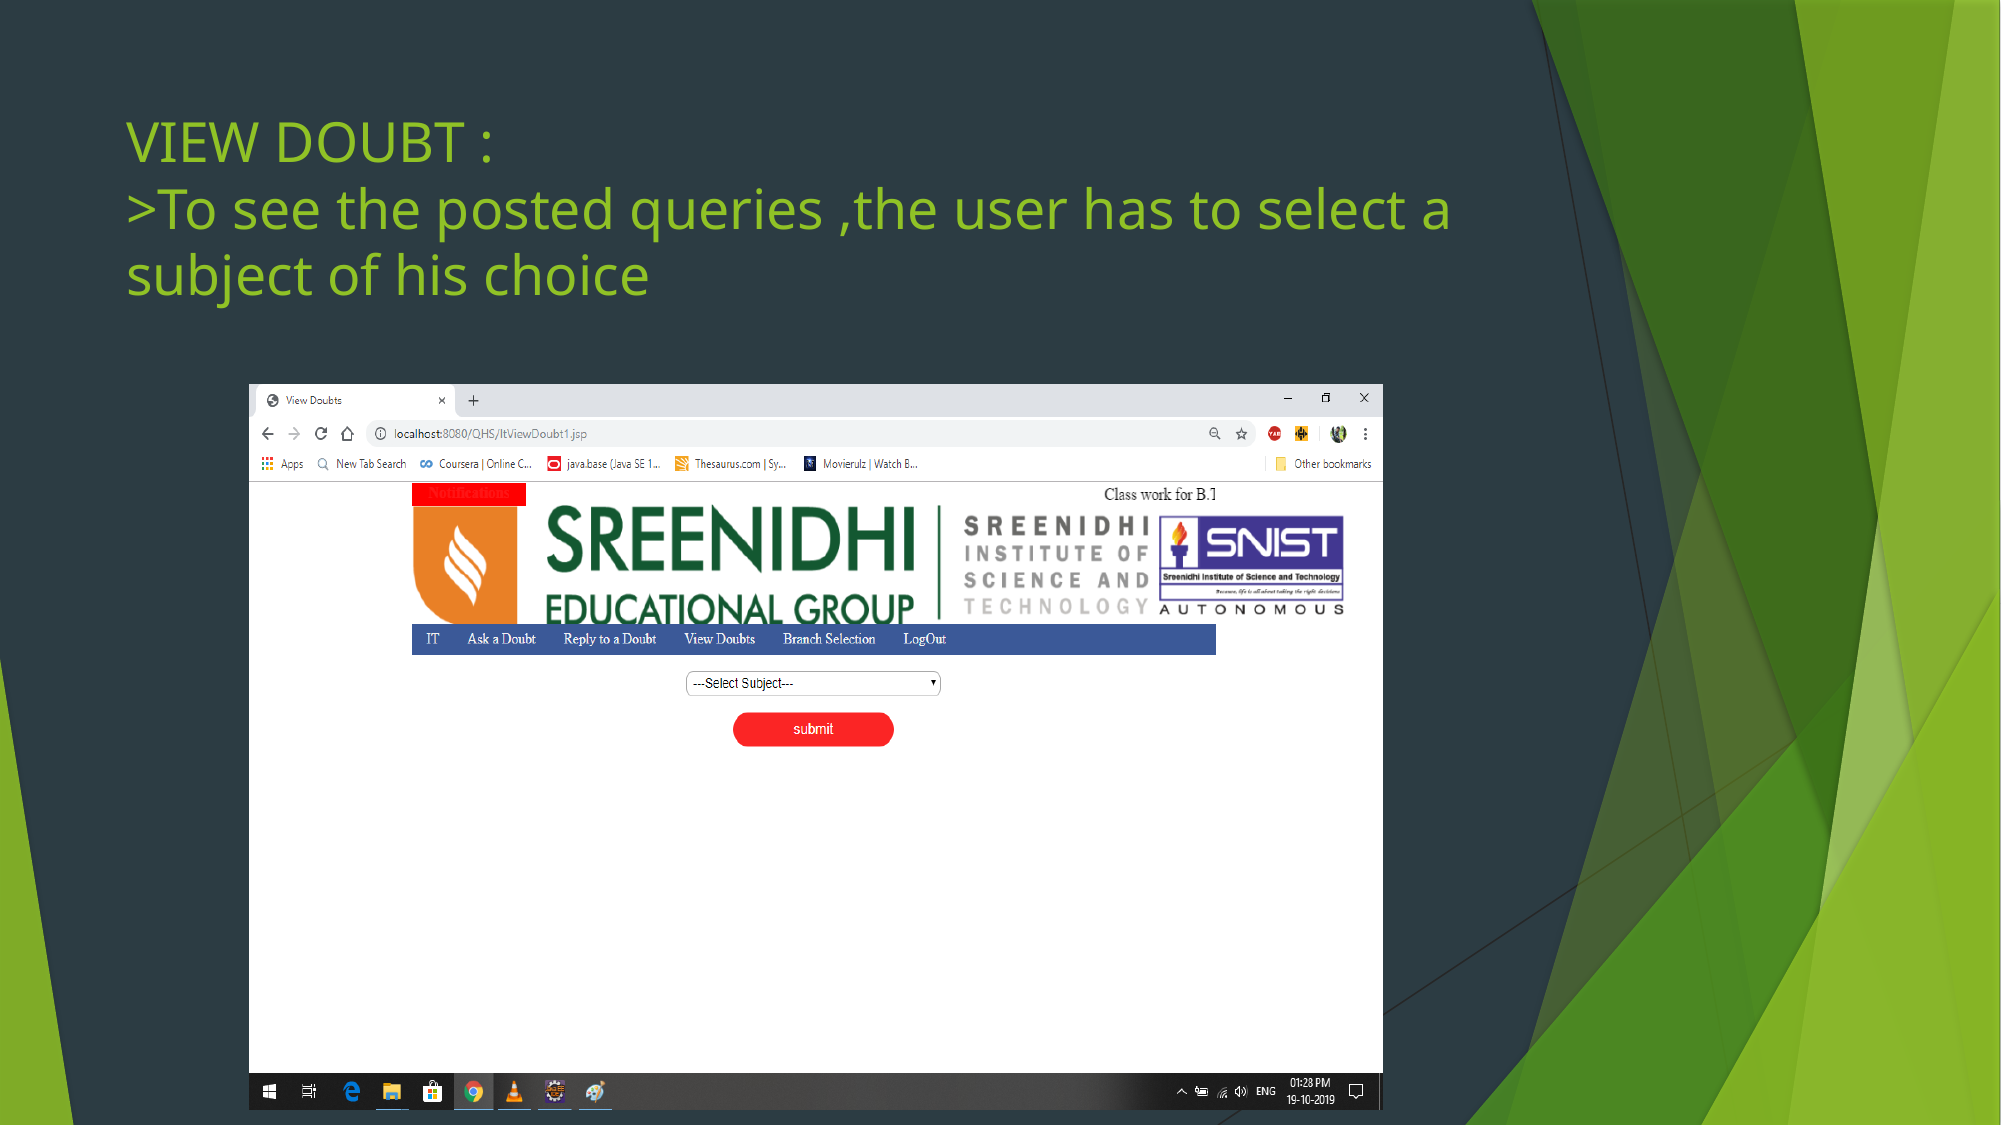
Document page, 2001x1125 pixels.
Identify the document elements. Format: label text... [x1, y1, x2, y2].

title VIEW DOUBT : >To see the posted queries ,the user has to select a subject of his choice [111, 99, 1522, 317]
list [249, 383, 1383, 1110]
